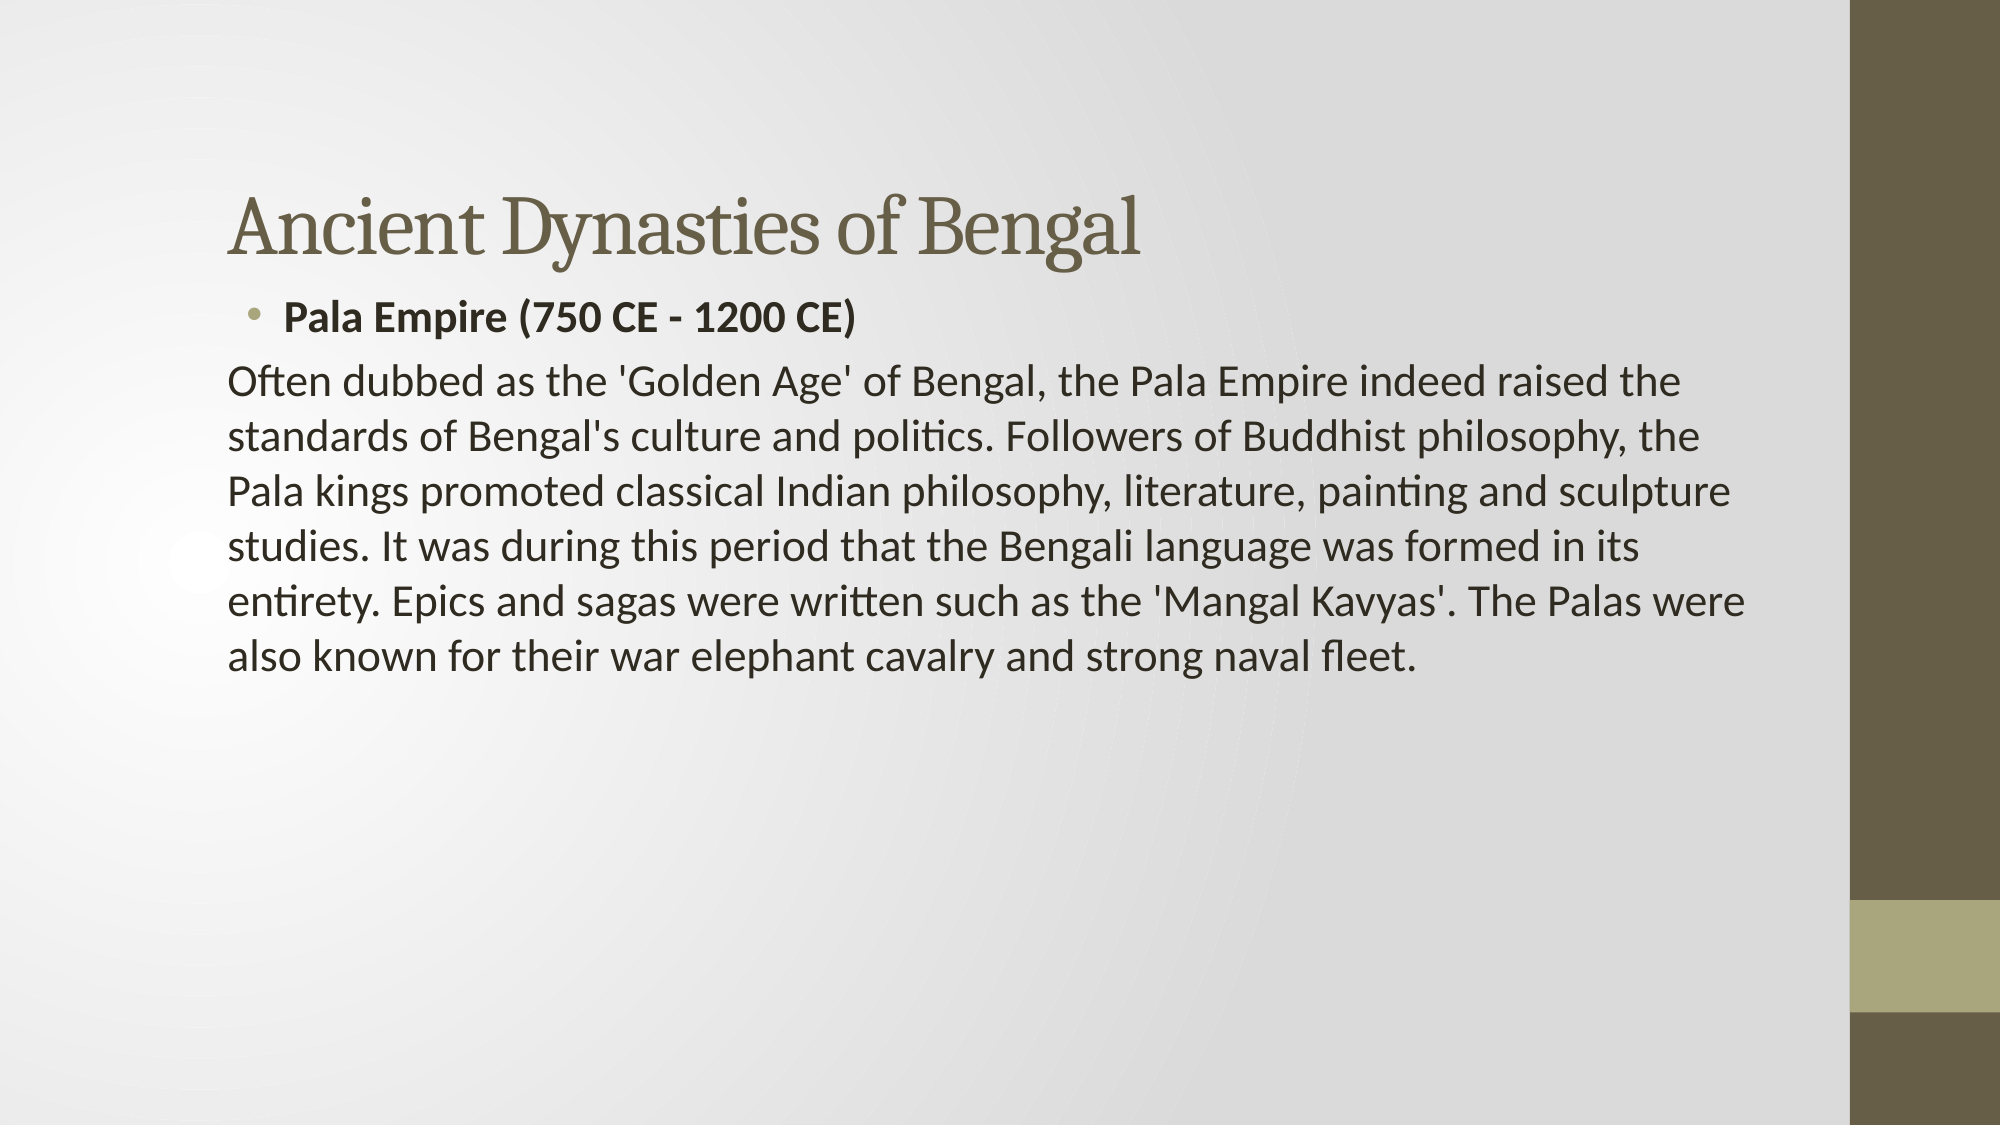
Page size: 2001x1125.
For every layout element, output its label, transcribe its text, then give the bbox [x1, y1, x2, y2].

list Pala Empire (750 CE - 1200 CE) Often dubbed as the 'Golden Age' of Bengal, the Pala Empire indeed raised the standards of Bengal's culture and politics. Followers of Buddhist philosophy, the Pala kings promoted classical Indian philosophy, literature, painting and sculpture studies. It was during this period that the Bengali language was formed in its entirety. Epics and sagas were written such as the 'Mangal Kavyas'. The Palas were also known for their war elephant cavalry and strong naval fleet. [212, 279, 1788, 964]
title Ancient Dynasties of Bengal [212, 161, 1788, 279]
